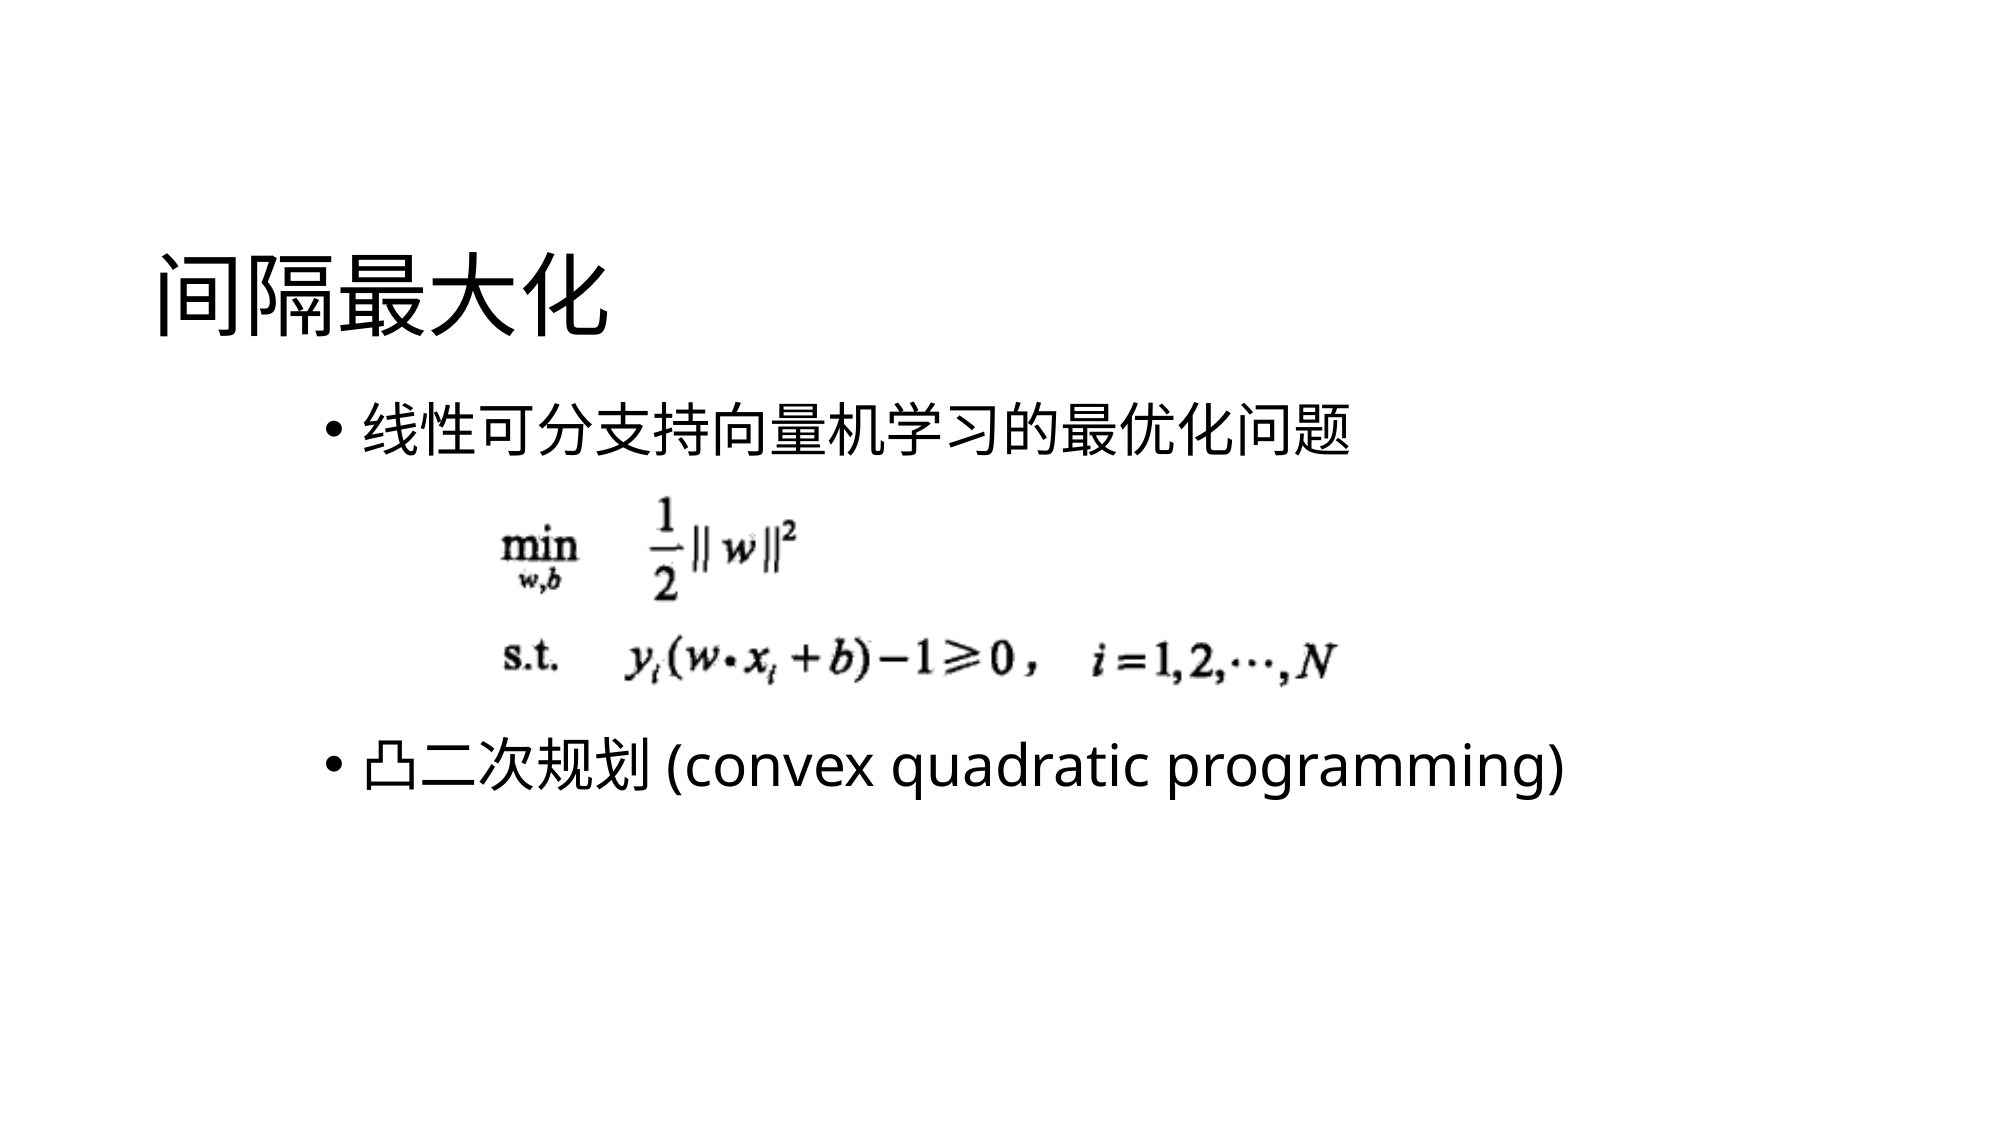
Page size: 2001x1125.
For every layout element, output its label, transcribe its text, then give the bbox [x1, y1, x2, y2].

list 线性可分支持向量机学习的最优化问题 凸二次规划(convex quadratic programming) [308, 409, 1691, 1125]
text_box 间隔最大化 [137, 190, 1863, 409]
picture [482, 482, 1342, 696]
